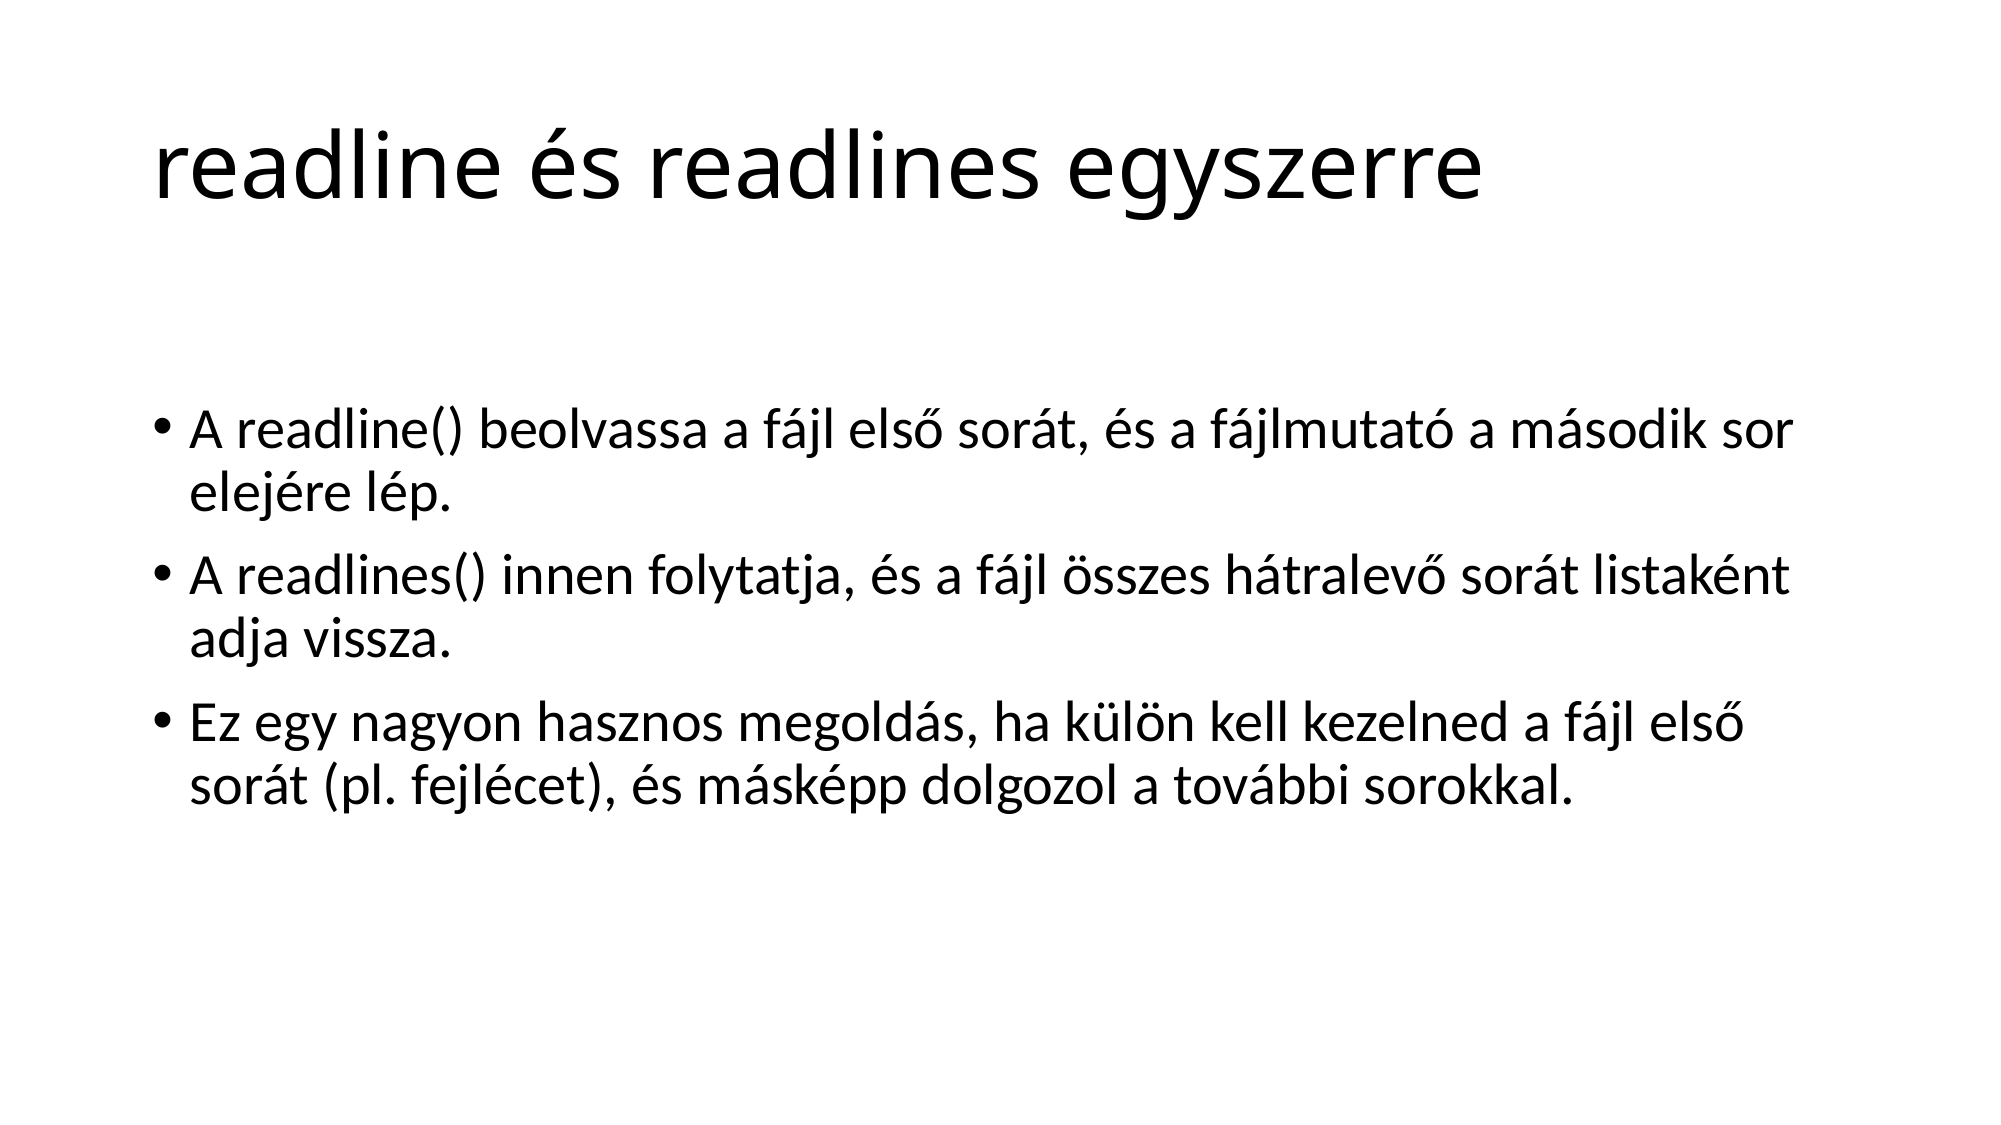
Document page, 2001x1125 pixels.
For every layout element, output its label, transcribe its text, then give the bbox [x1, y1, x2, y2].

list A readline() beolvassa a fájl első sorát, és a fájlmutató a második sor elejére lép. A readlines() innen folytatja, és a fájl összes hátralevő sorát listaként adja vissza. Ez egy nagyon hasznos megoldás, ha külön kell kezelned a fájl első sorát (pl. fejlécet), és másképp dolgozol a további sorokkal. [137, 299, 1863, 1014]
title readline és readlines egyszerre [137, 59, 1863, 278]
